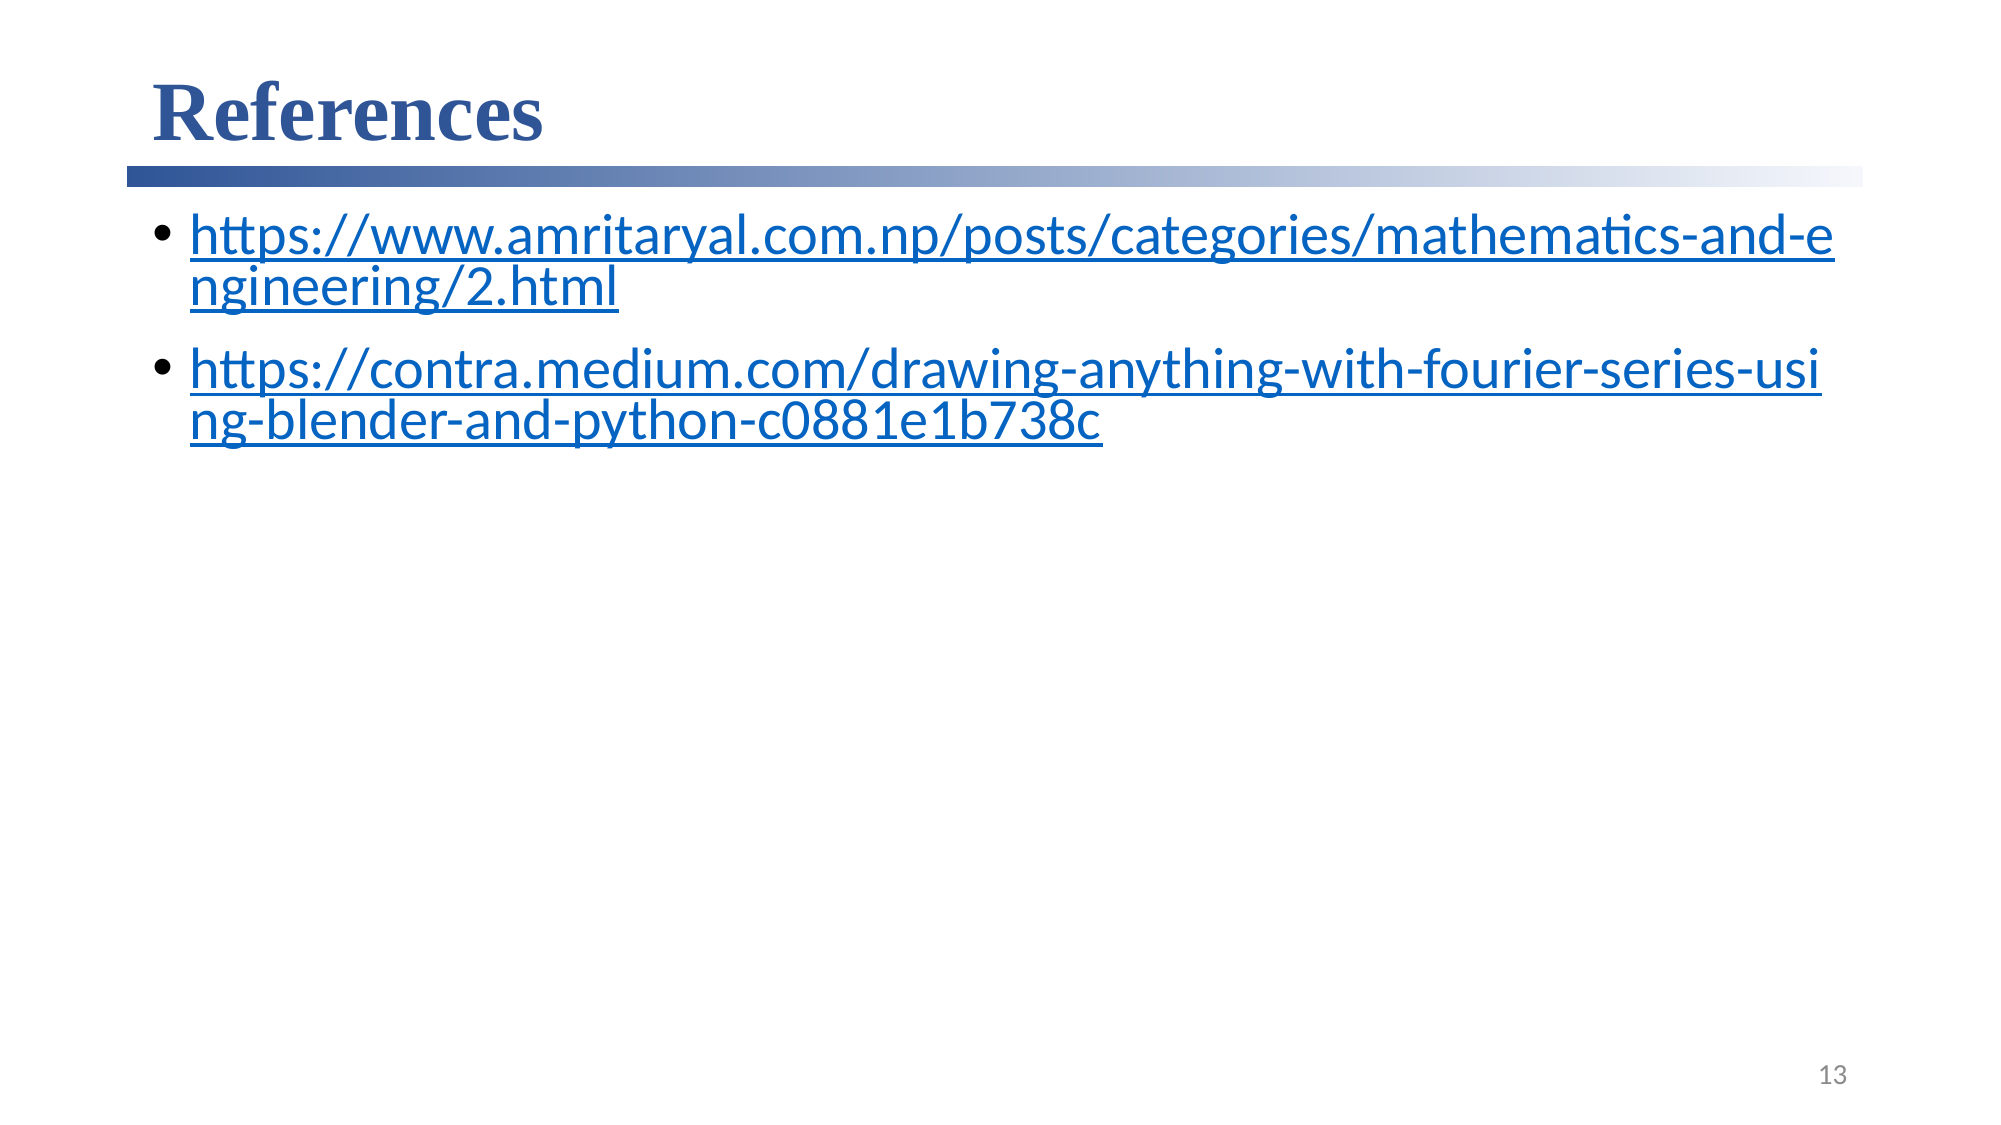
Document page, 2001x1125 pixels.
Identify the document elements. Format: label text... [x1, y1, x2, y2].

list https://www.amritaryal.com.np/posts/categories/mathematics-and-engineering/2.html https://contra.medium.com/drawing-anything-with-fourier-series-using-blender-and-python-c0881e1b738c [137, 197, 1863, 1014]
title References [137, 59, 1863, 167]
slide_number 13 [1412, 1042, 1863, 1103]
